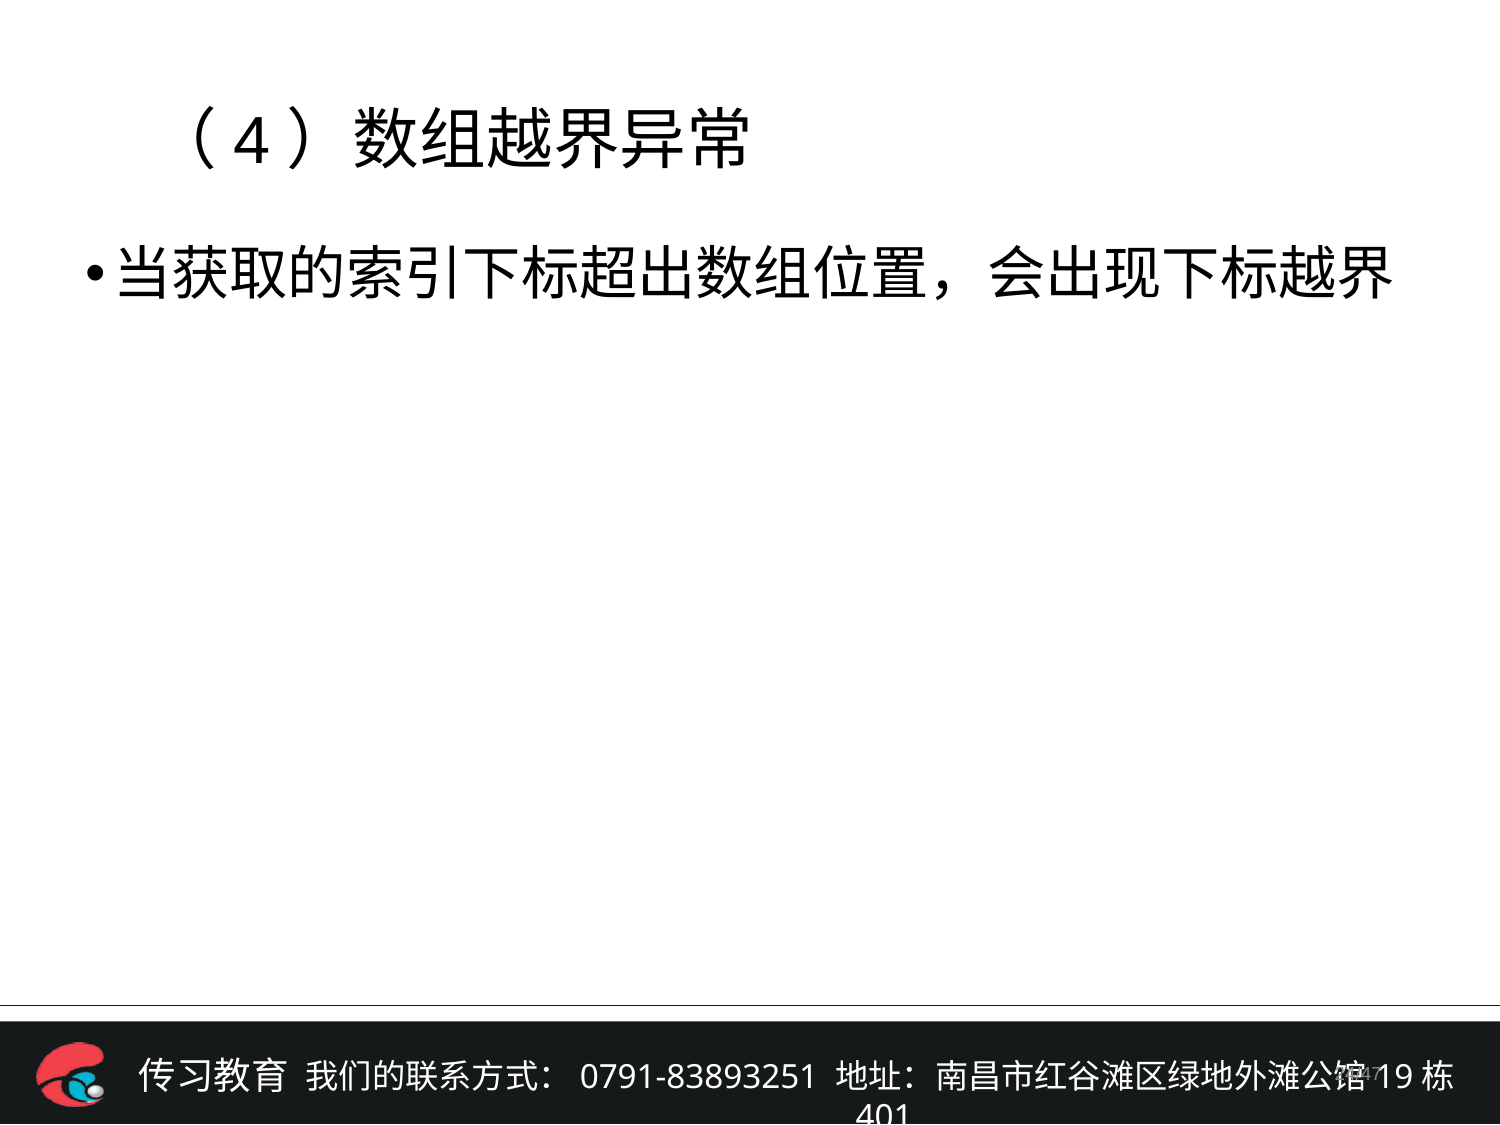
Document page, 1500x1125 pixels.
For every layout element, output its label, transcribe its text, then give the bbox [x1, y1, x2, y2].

list 当获取的索引下标超出数组位置，会出现下标越界 [69, 236, 1429, 971]
text_box （4）数组越界异常 [135, 89, 1086, 236]
slide_number /47 [1059, 1042, 1397, 1103]
picture [36, 1042, 104, 1107]
